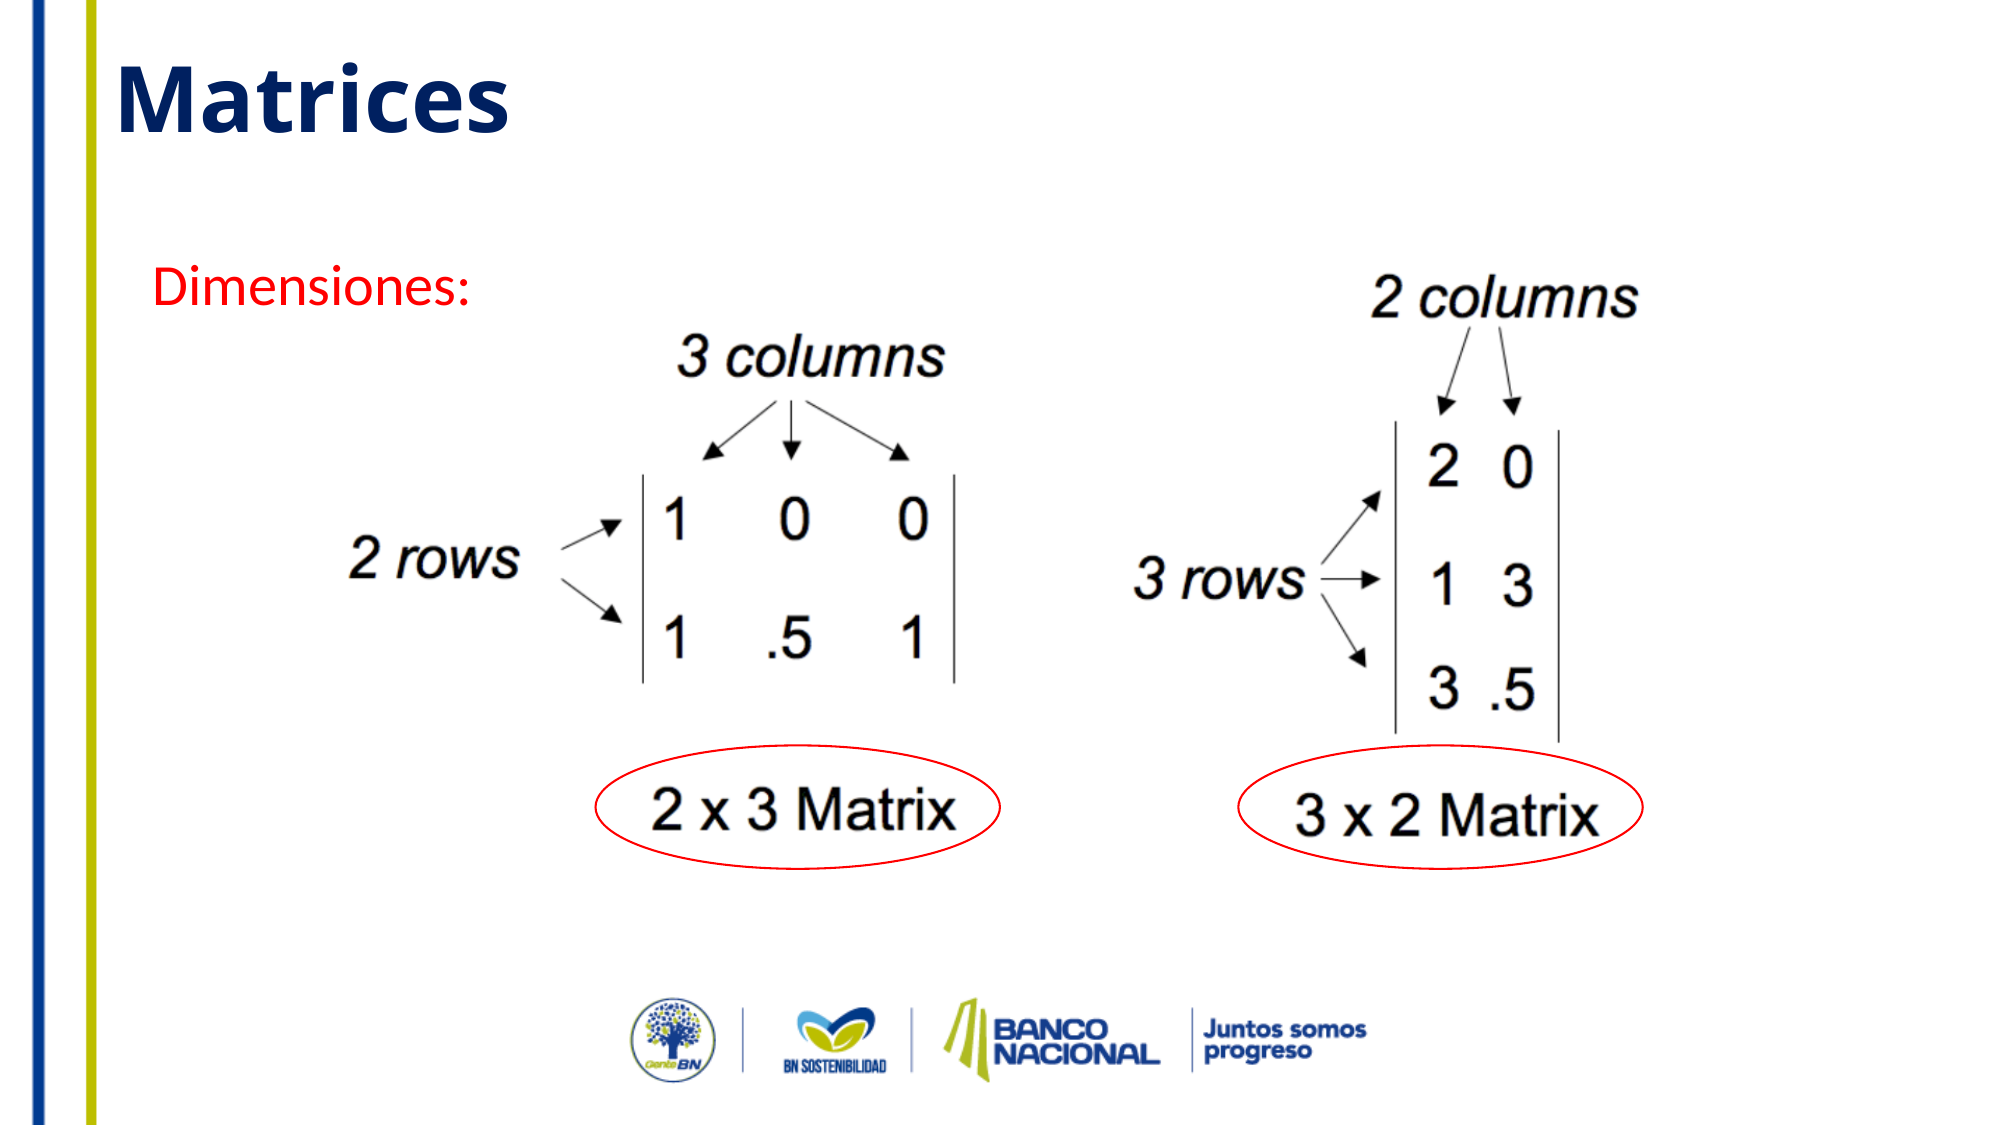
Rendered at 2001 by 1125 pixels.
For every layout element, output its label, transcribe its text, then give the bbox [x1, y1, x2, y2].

picture [0, 0, 2000, 1125]
text_box Matrices [0, 0, 798, 159]
text_box Dimensiones: [133, 239, 272, 324]
